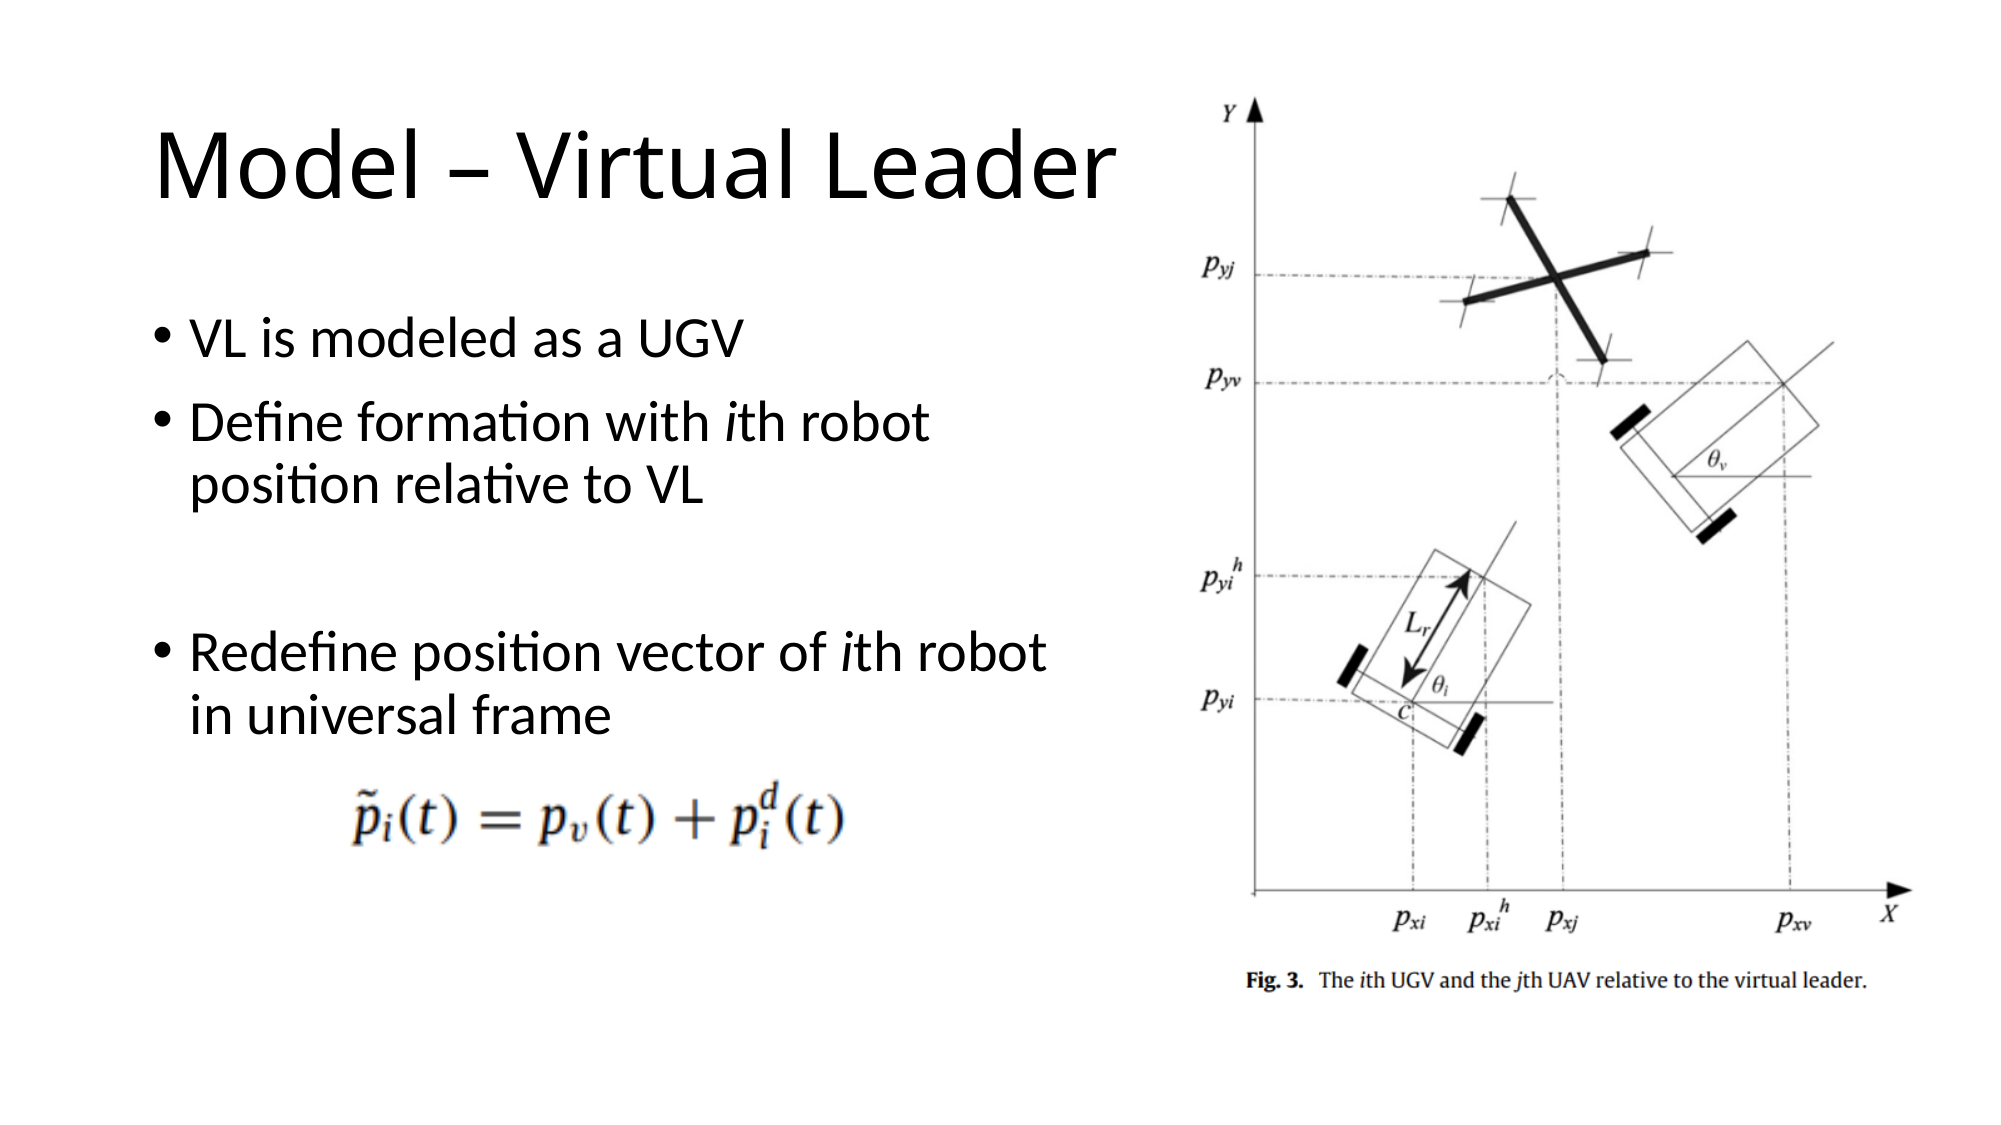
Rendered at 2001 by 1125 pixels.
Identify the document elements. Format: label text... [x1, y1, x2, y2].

list VL is modeled as a UGV Define formation with ith robot position relative to VL Redefine position vector of ith robot in universal frame [137, 299, 1109, 1014]
picture [1174, 88, 1929, 999]
title Model – Virtual Leader [137, 59, 1863, 278]
picture [332, 775, 853, 867]
